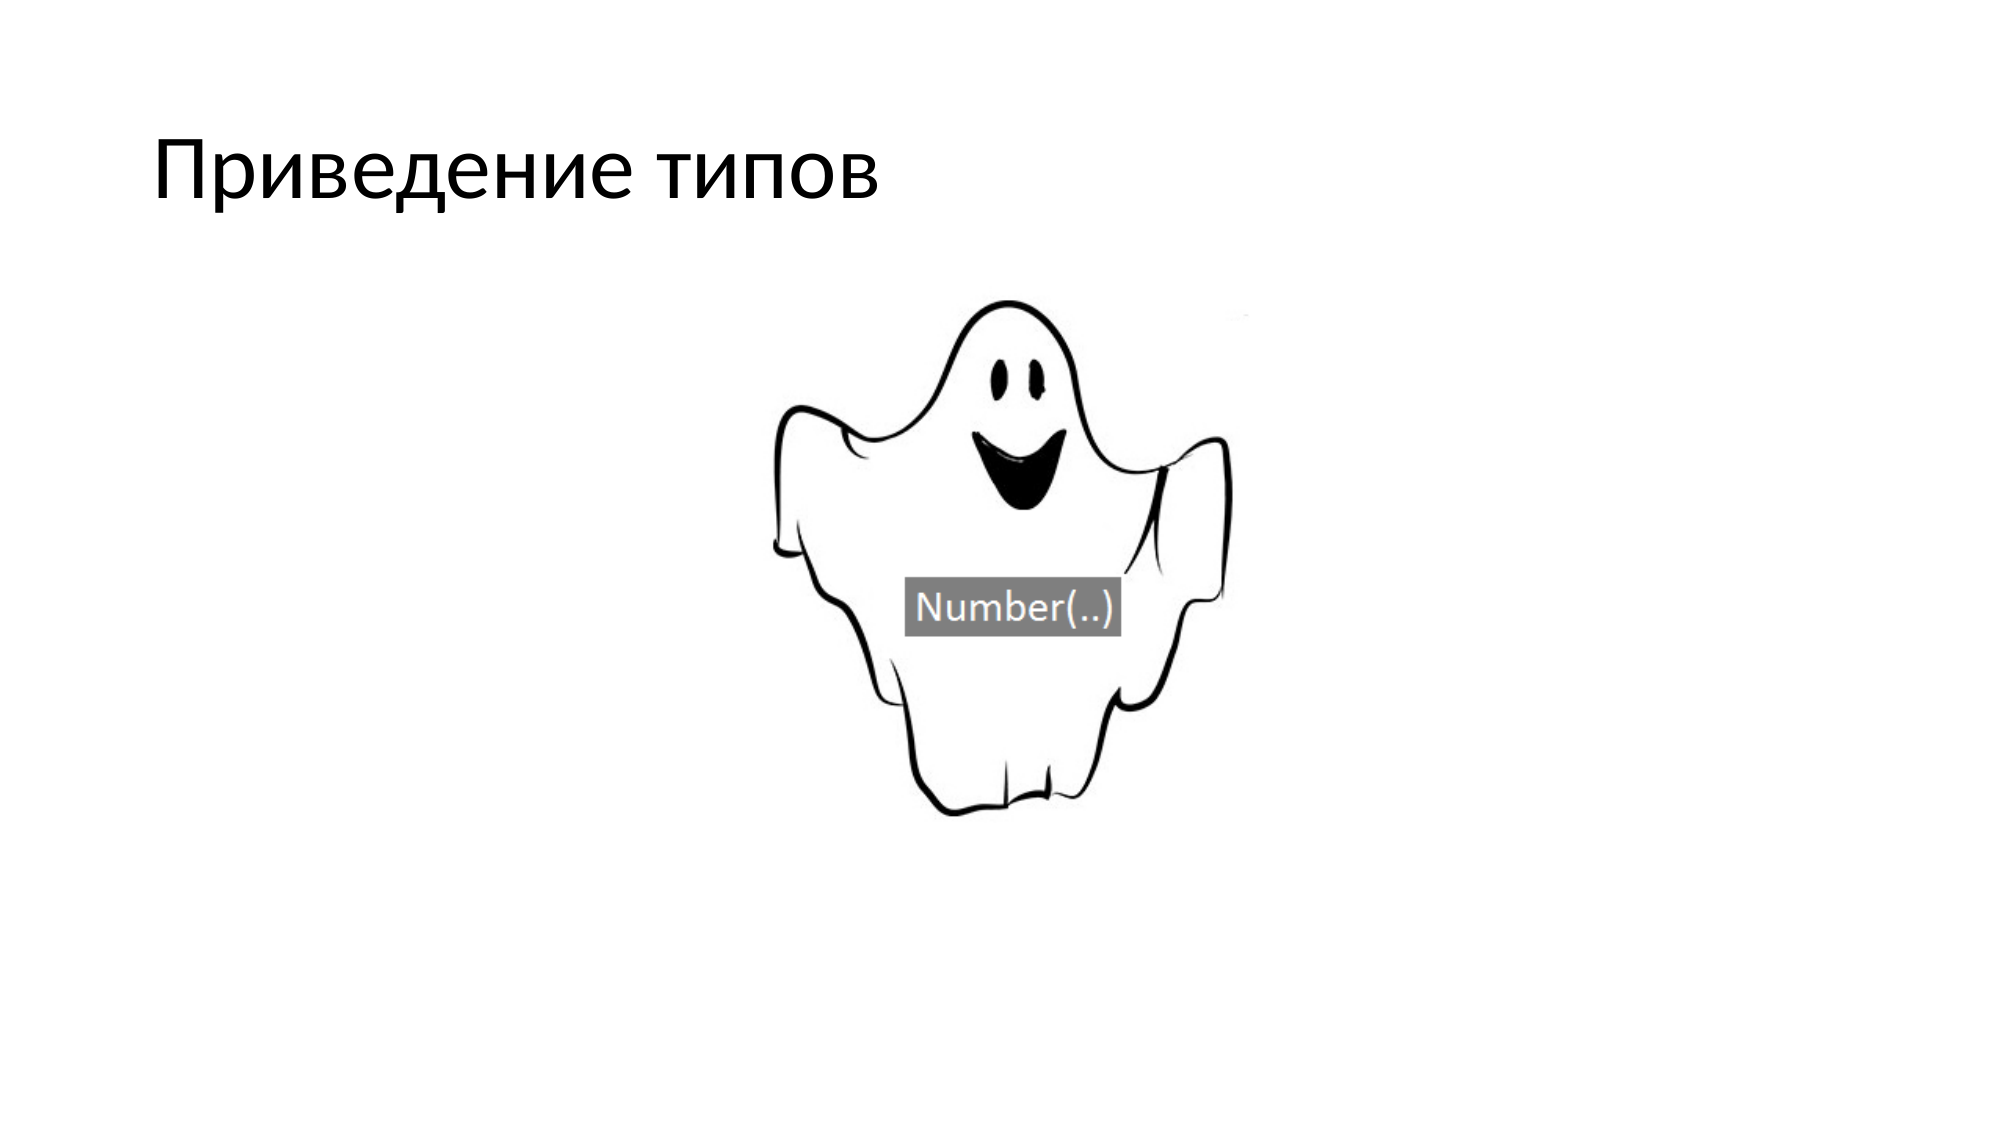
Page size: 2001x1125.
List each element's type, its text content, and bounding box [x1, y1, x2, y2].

picture [750, 284, 1250, 841]
title Приведение типов [137, 59, 1863, 278]
